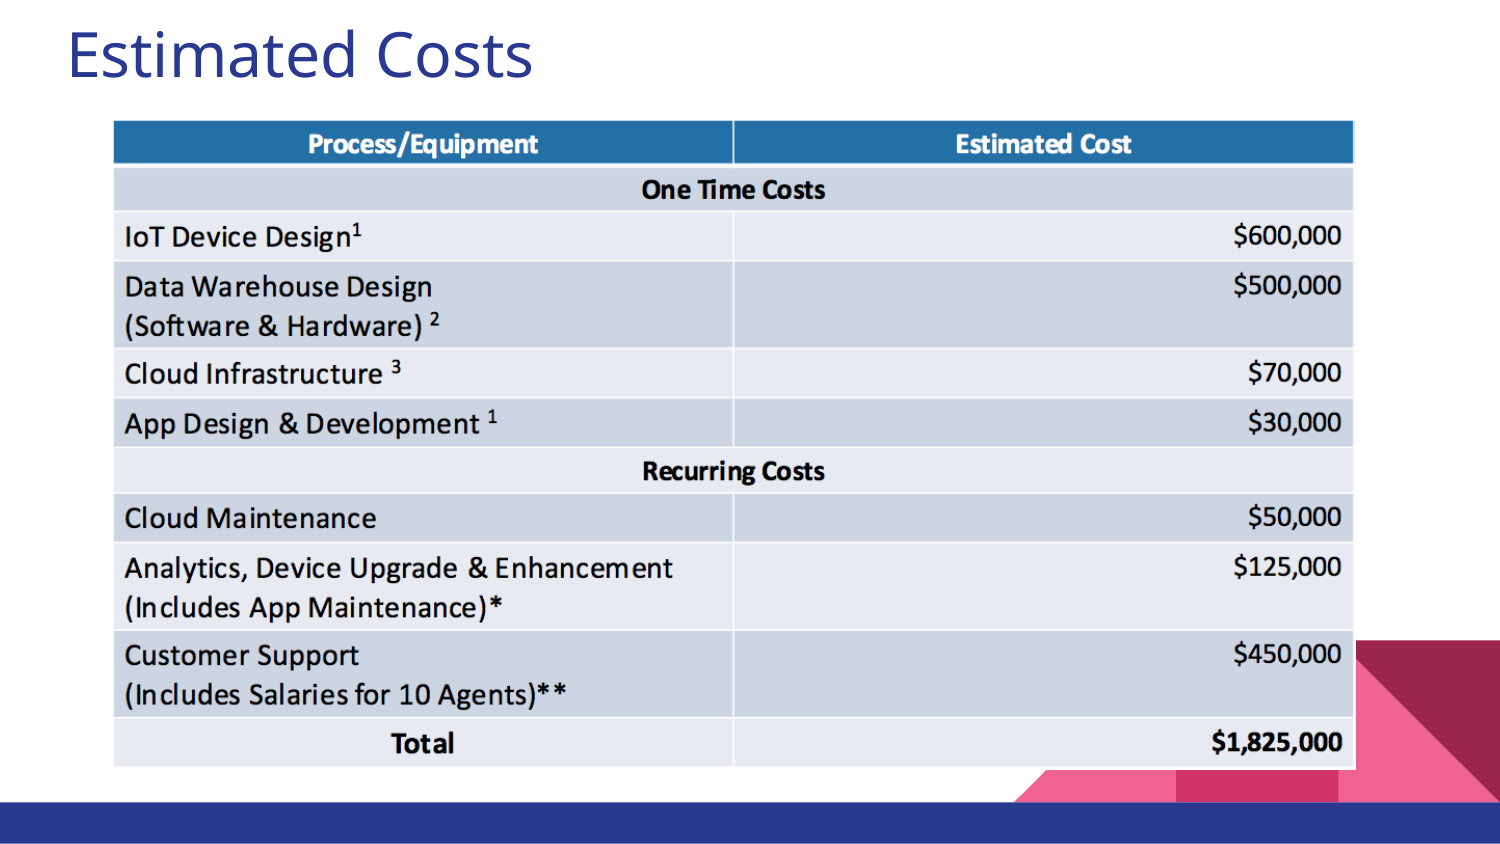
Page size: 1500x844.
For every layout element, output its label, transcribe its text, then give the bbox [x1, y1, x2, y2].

title Estimated Costs [51, 0, 1449, 100]
text_box [22, 636, 1483, 805]
picture [113, 119, 1356, 770]
